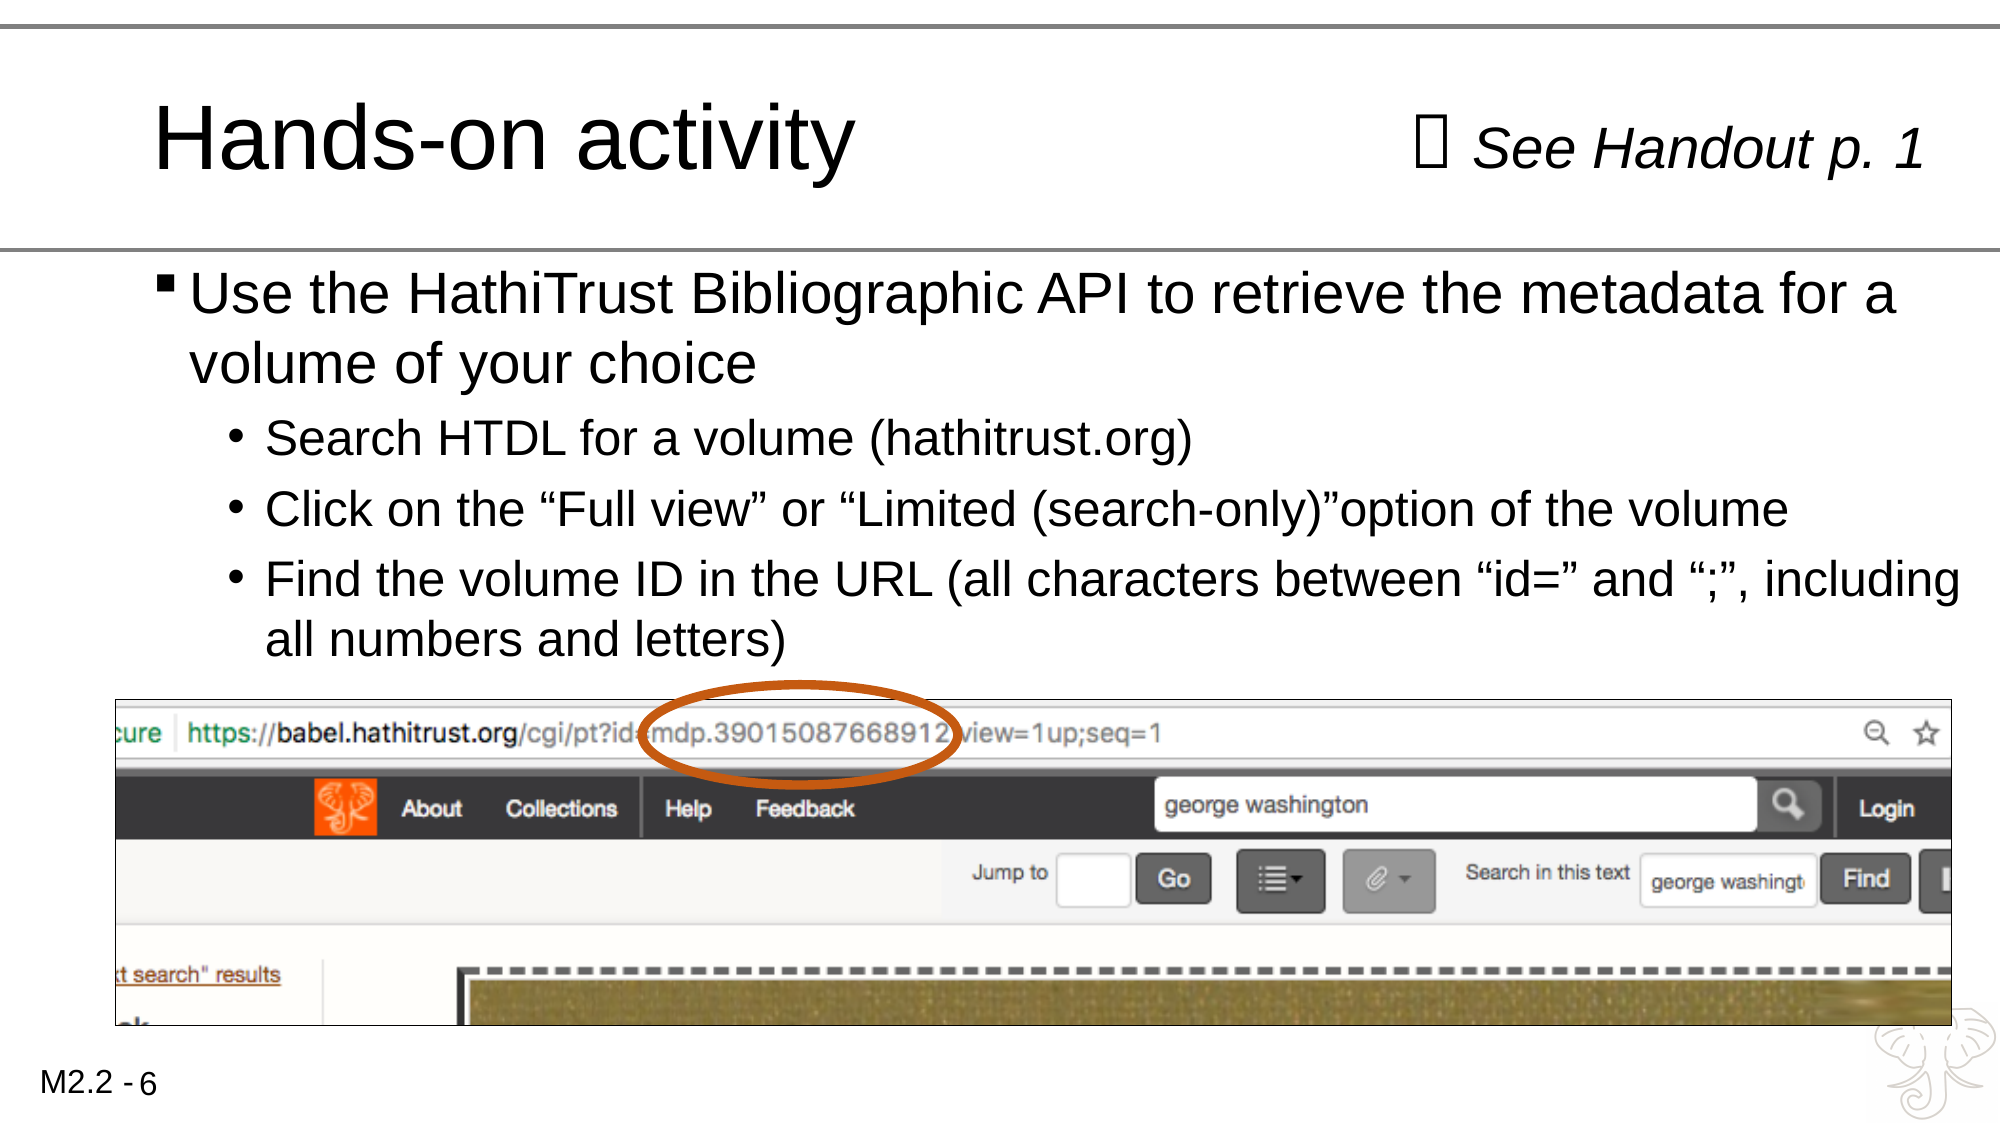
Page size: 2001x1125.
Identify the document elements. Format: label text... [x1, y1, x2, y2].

slide_number 6 [124, 1051, 575, 1112]
title Hands-on activity [137, 30, 1863, 248]
picture [115, 699, 1952, 1026]
list Use the HathiTrust Bibliographic API to retrieve the metadata for a volume of your choice Search HTDL for a volume (hathitrust.org) Click on the “Full view” or “Limited (search-only)”option of the volume Find the volume ID in the URL (all characters between “id=” and “;”, including all numbers and letters) Retrieve the volume’s metadata with an API call [137, 248, 2000, 1125]
text_box  See Handout p. 1 [1394, 86, 1943, 192]
text_box [686, 683, 914, 699]
